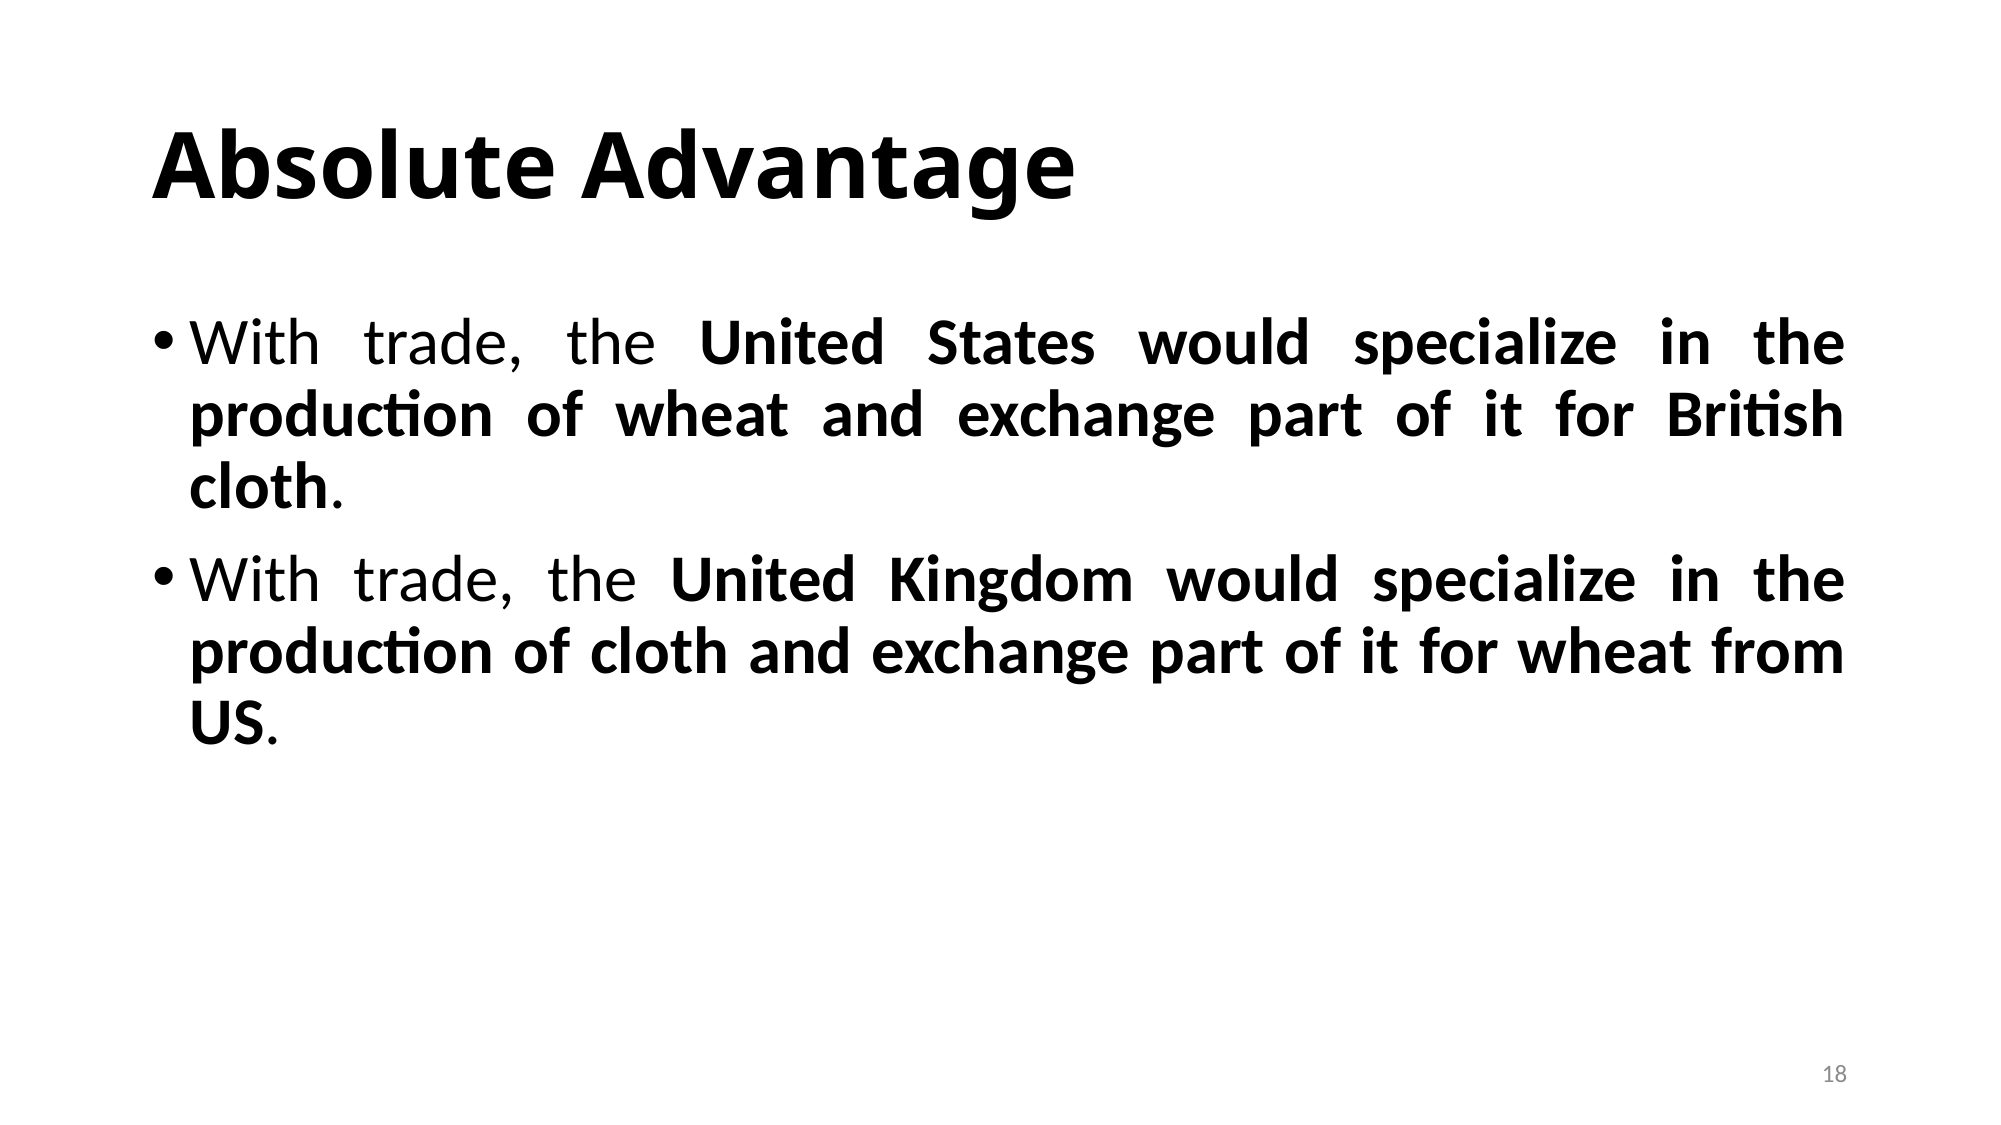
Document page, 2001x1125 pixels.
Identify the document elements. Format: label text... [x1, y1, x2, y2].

slide_number 18 [1412, 1042, 1863, 1103]
title Absolute Advantage [137, 59, 1863, 278]
list With trade, the United States would specialize in the production of wheat and exchange part of it for British cloth. With trade, the United Kingdom would specialize in the production of cloth and exchange part of it for wheat from US. [137, 299, 1863, 1014]
